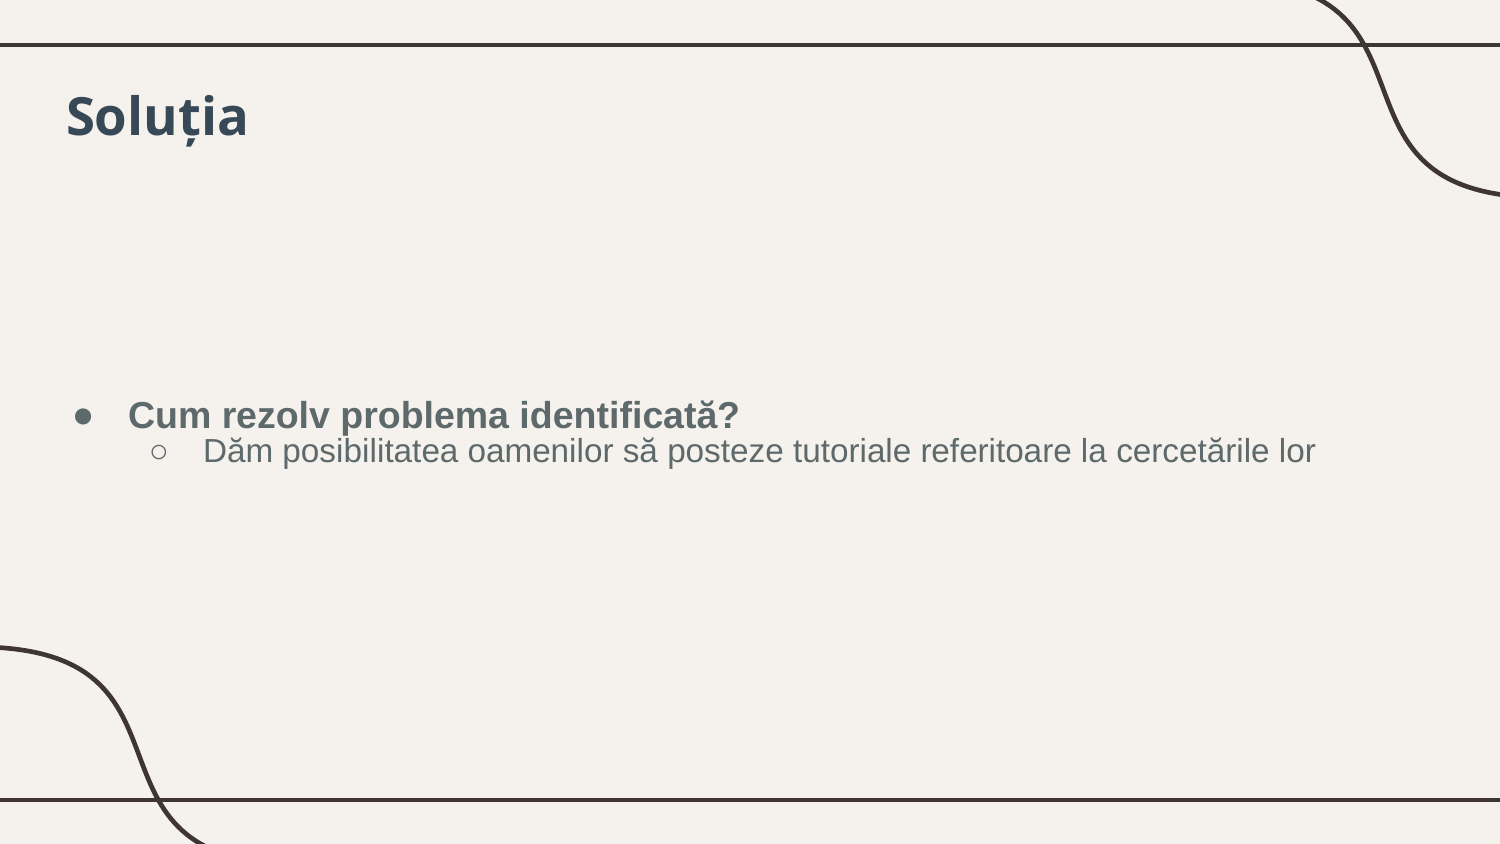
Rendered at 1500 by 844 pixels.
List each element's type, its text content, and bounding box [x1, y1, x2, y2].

text_box Cum rezolv problema identificată? Dăm posibilitatea oamenilor să posteze tutoriale referitoare la cercetările lor [38, 383, 1436, 844]
text_box Soluția [51, 64, 1449, 167]
